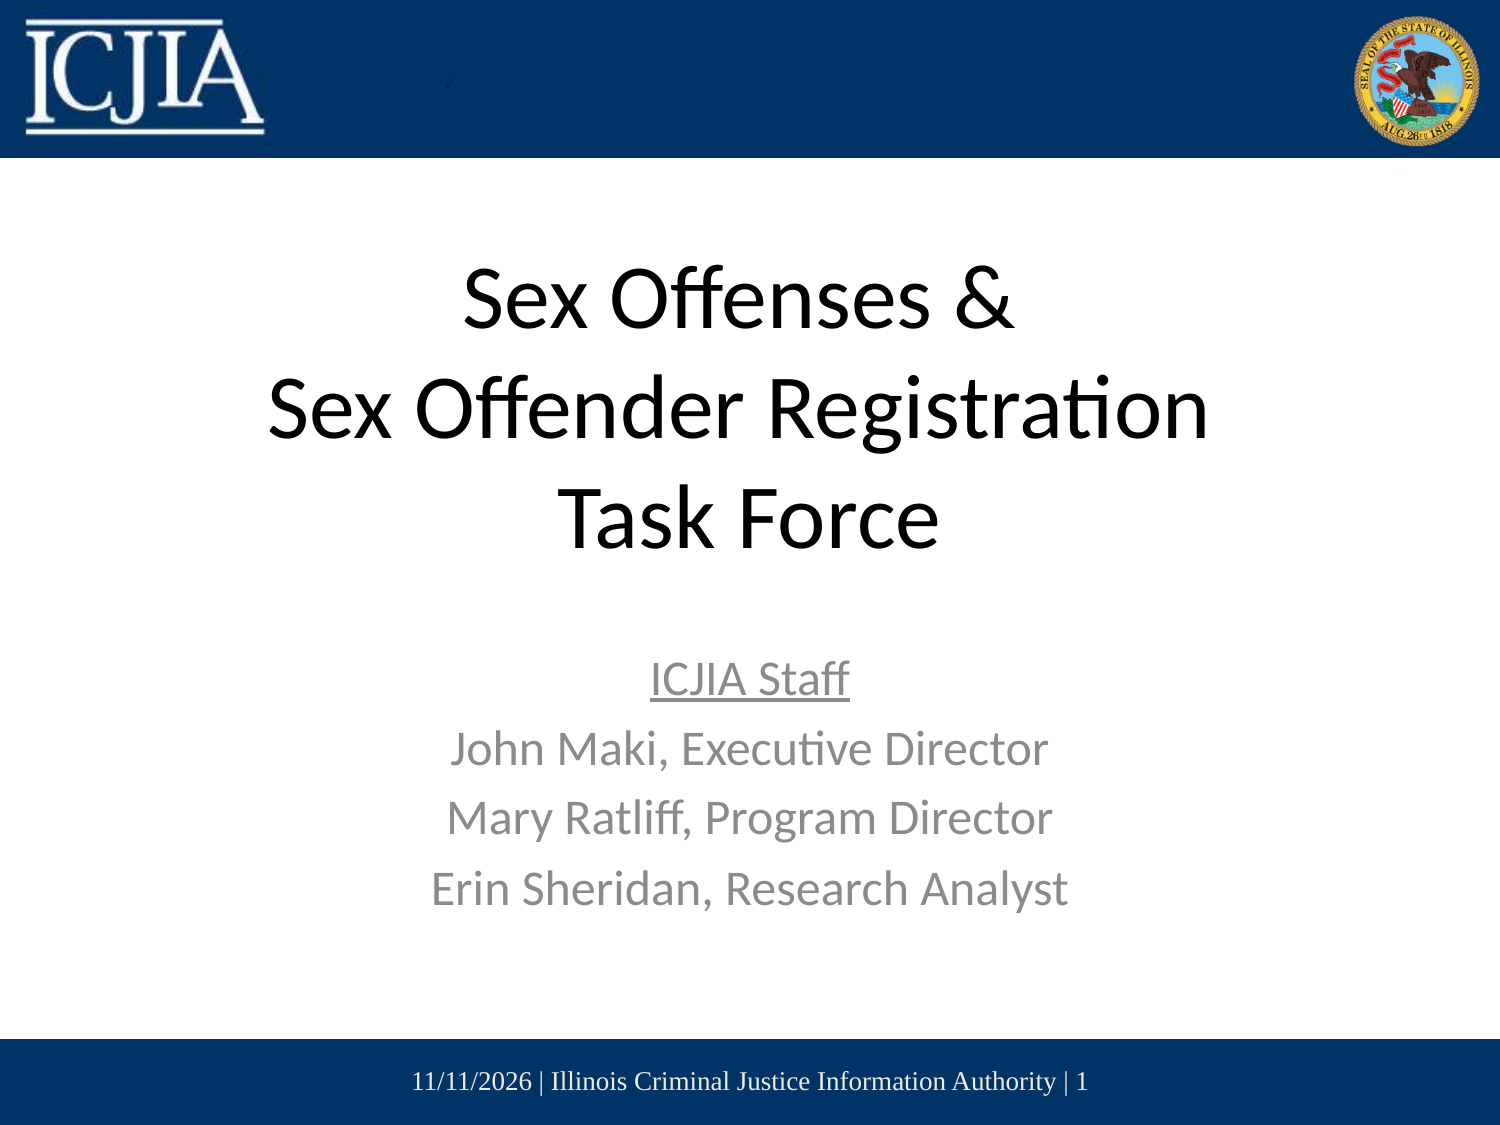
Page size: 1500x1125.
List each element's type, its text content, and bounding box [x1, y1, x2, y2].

title Sex Offenses & Sex Offender Registration Task Force [112, 212, 1388, 591]
picture [0, 0, 1500, 158]
picture [0, 1039, 1500, 1125]
footer 12/7/2016 | Illinois Criminal Justice Information Authority | 1 [300, 1050, 1200, 1110]
subtitle ICJIA Staff John Maki, Executive Director Mary Ratliff, Program Director Erin Sheridan, Research Analyst [225, 637, 1275, 925]
